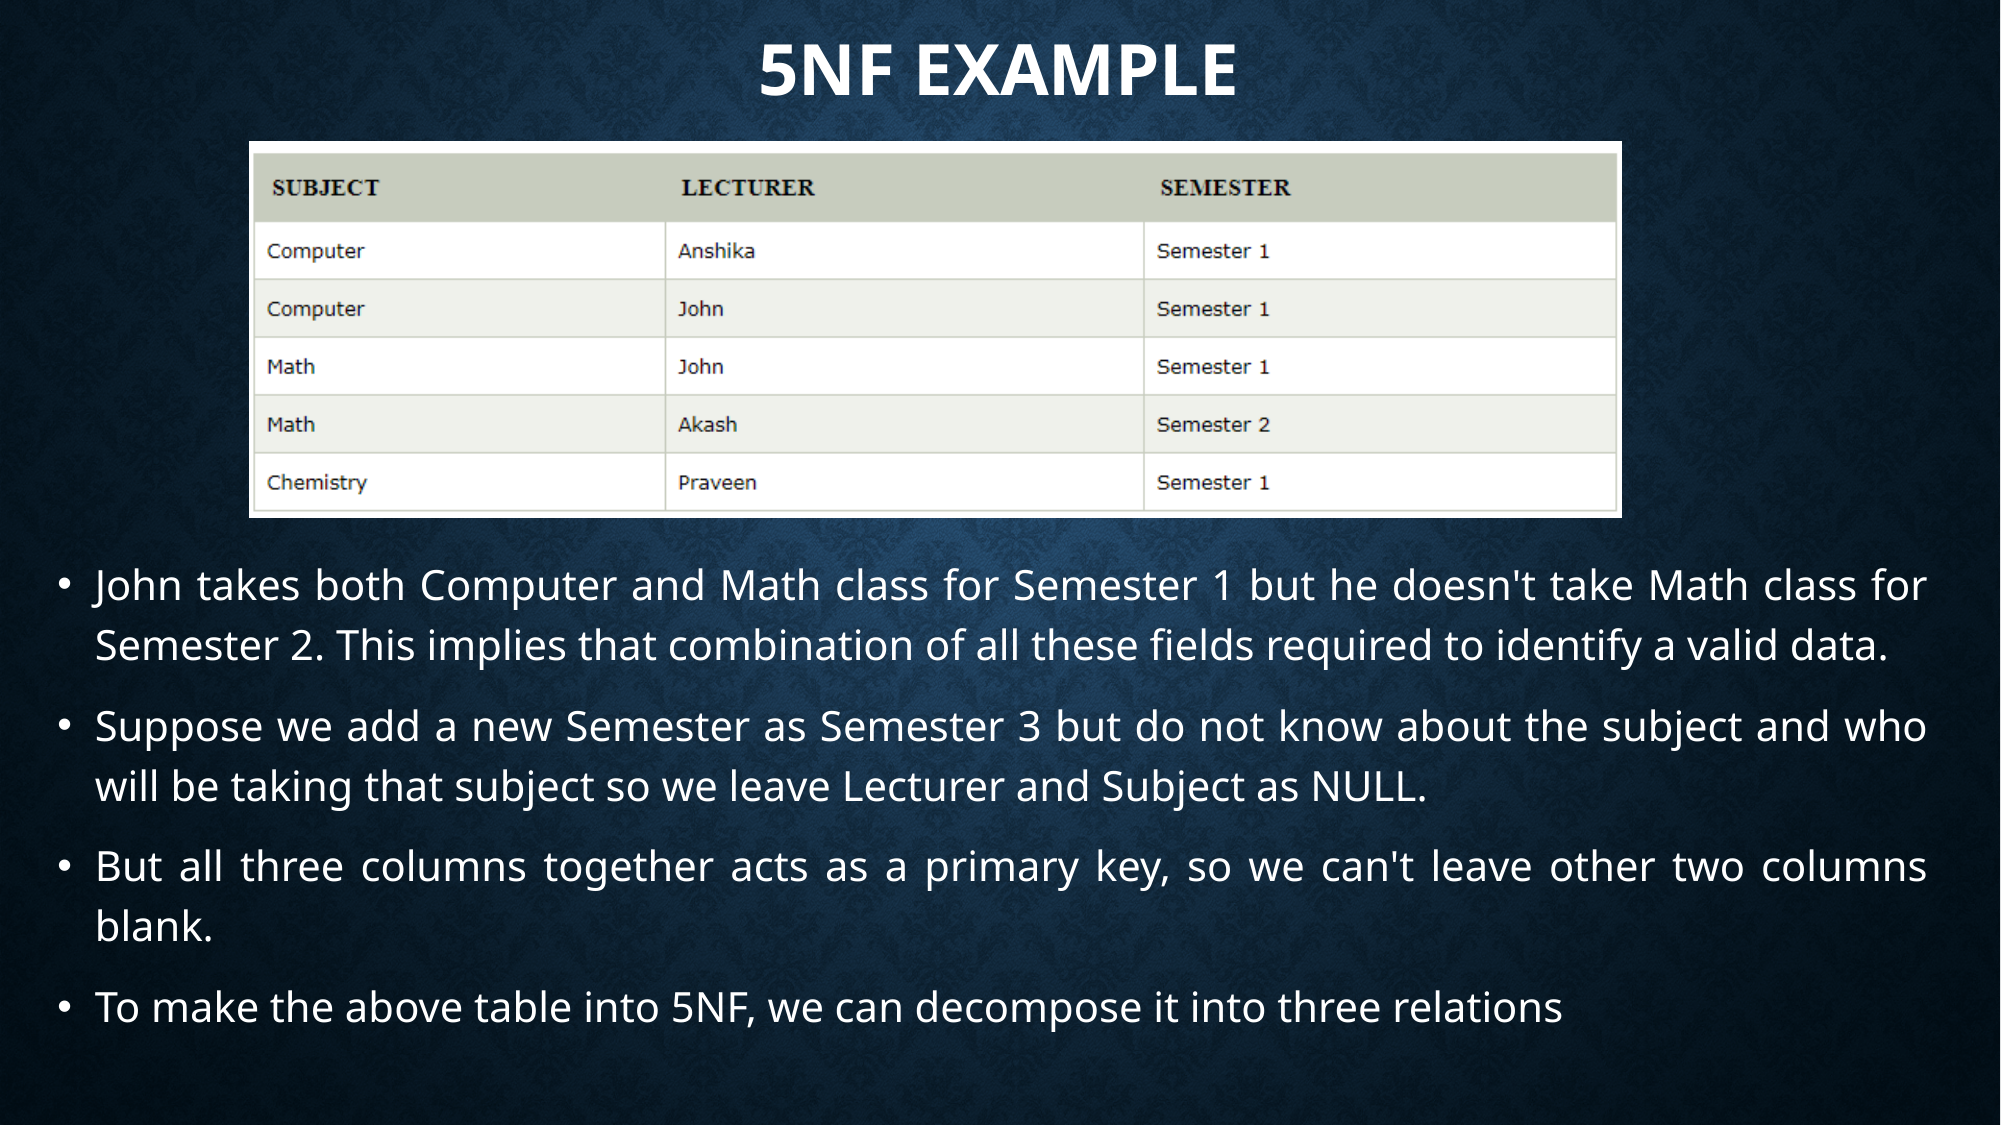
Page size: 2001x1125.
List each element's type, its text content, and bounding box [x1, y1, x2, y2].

list John takes both Computer and Math class for Semester 1 but he doesn't take Math class for Semester 2. This implies that combination of all these fields required to identify a valid data. Suppose we add a new Semester as Semester 3 but do not know about the subject and who will be taking that subject so we leave Lecturer and Subject as NULL. But all three columns together acts as a primary key, so we can't leave other two columns blank. To make the above table into 5NF, we can decompose it into three relations [42, 540, 1944, 1044]
title 5NF Example [149, 2, 1849, 142]
picture [249, 140, 1623, 519]
